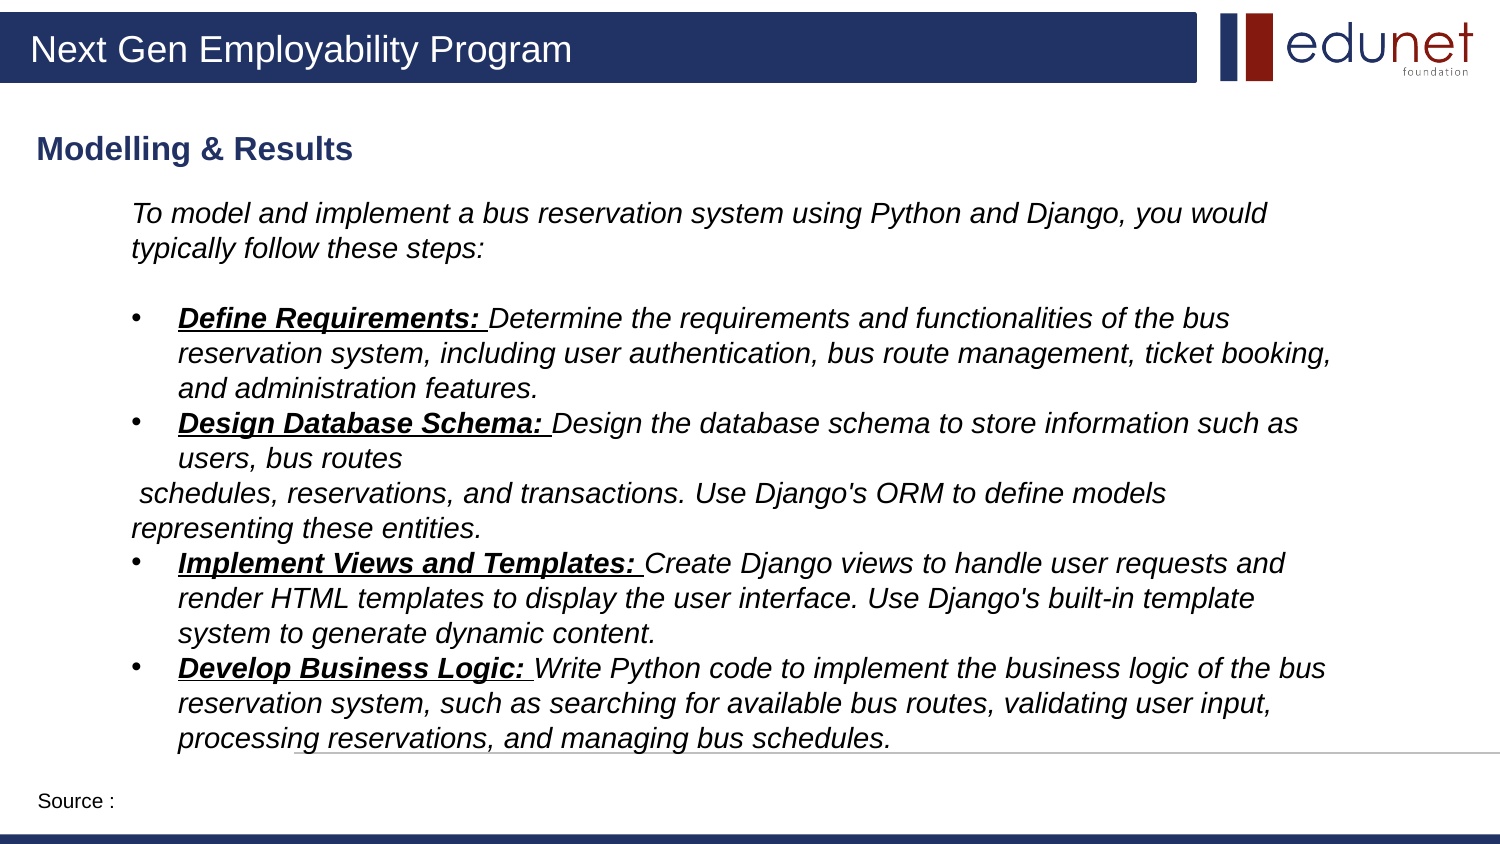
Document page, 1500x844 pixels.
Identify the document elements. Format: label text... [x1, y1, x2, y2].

text_box Source : [22, 773, 139, 826]
picture [1279, 14, 1482, 83]
title Modelling & Results [21, 111, 504, 165]
text_box To model and implement a bus reservation system using Python and Django, you would typically follow these steps: Define Requirements: Determine the requirements and functionalities of the bus reservation system, including user authentication, bus route management, ticket booking, and administration features. Design Database Schema: Design the database schema to store information such as users, bus routes schedules, reservations, and transactions. Use Django's ORM to define models representing these entities. Implement Views and Templates: Create Django views to handle user requests and render HTML templates to display the user interface. Use Django's built-in template system to generate dynamic content. Develop Business Logic: Write Python code to implement the business logic of the bus reservation system, such as searching for available bus routes, validating user input, processing reservations, and managing bus schedules. [116, 187, 1353, 762]
